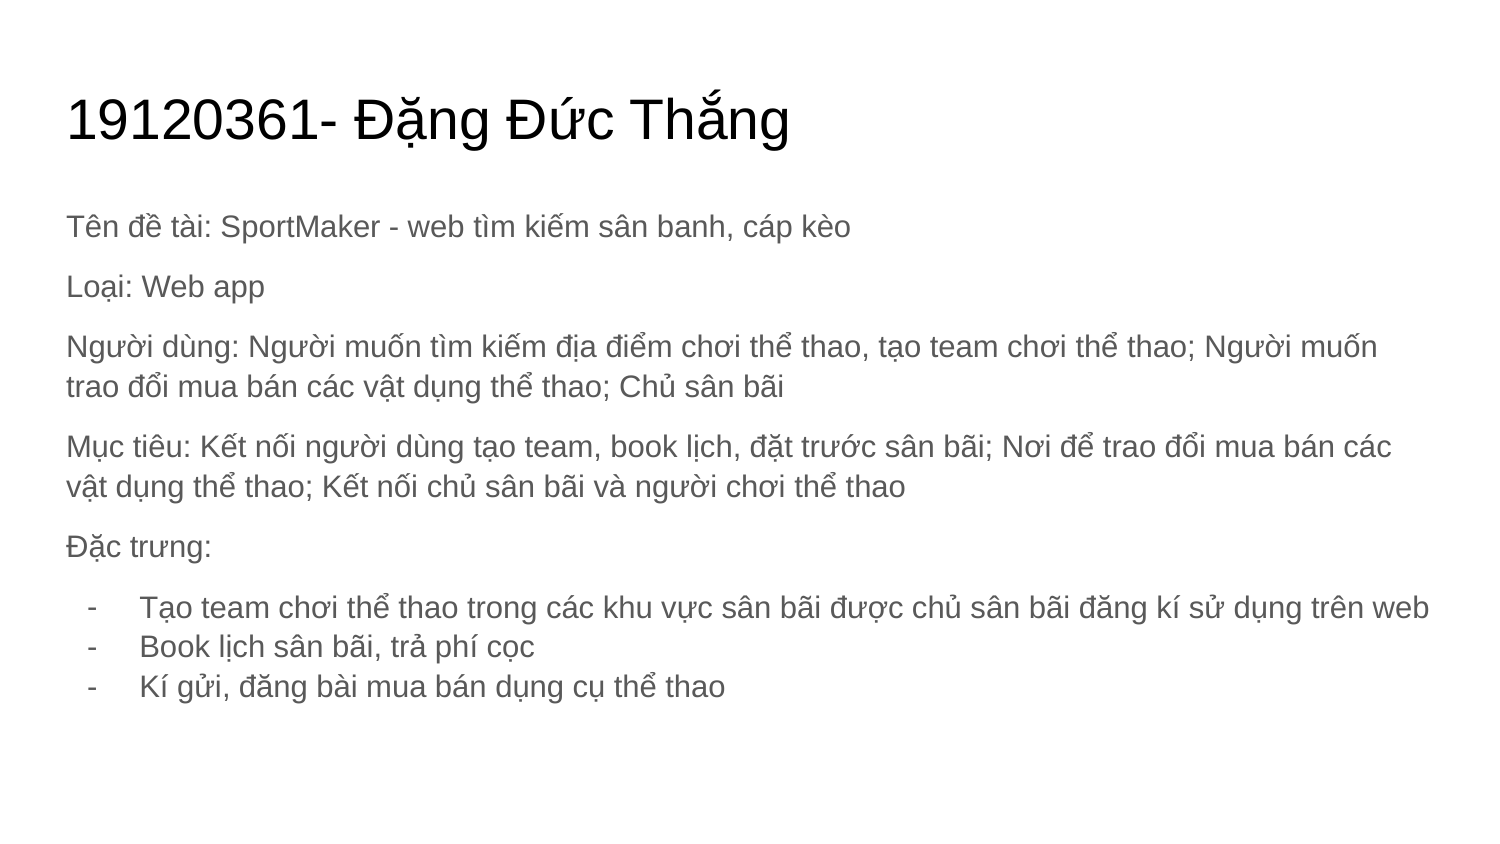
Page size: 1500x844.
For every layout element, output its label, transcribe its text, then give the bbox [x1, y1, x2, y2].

list Tên đề tài: SportMaker - web tìm kiếm sân banh, cáp kèo Loại: Web app Người dùng: Người muốn tìm kiếm địa điểm chơi thể thao, tạo team chơi thể thao; Người muốn trao đổi mua bán các vật dụng thể thao; Chủ sân bãi Mục tiêu: Kết nối người dùng tạo team, book lịch, đặt trước sân bãi; Nơi để trao đổi mua bán các vật dụng thể thao; Kết nối chủ sân bãi và người chơi thể thao Đặc trưng: Tạo team chơi thể thao trong các khu vực sân bãi được chủ sân bãi đăng kí sử dụng trên web Book lịch sân bãi, trả phí cọc Kí gửi, đăng bài mua bán dụng cụ thể thao [51, 189, 1449, 750]
title 19120361- Đặng Đức Thắng [51, 72, 1449, 167]
